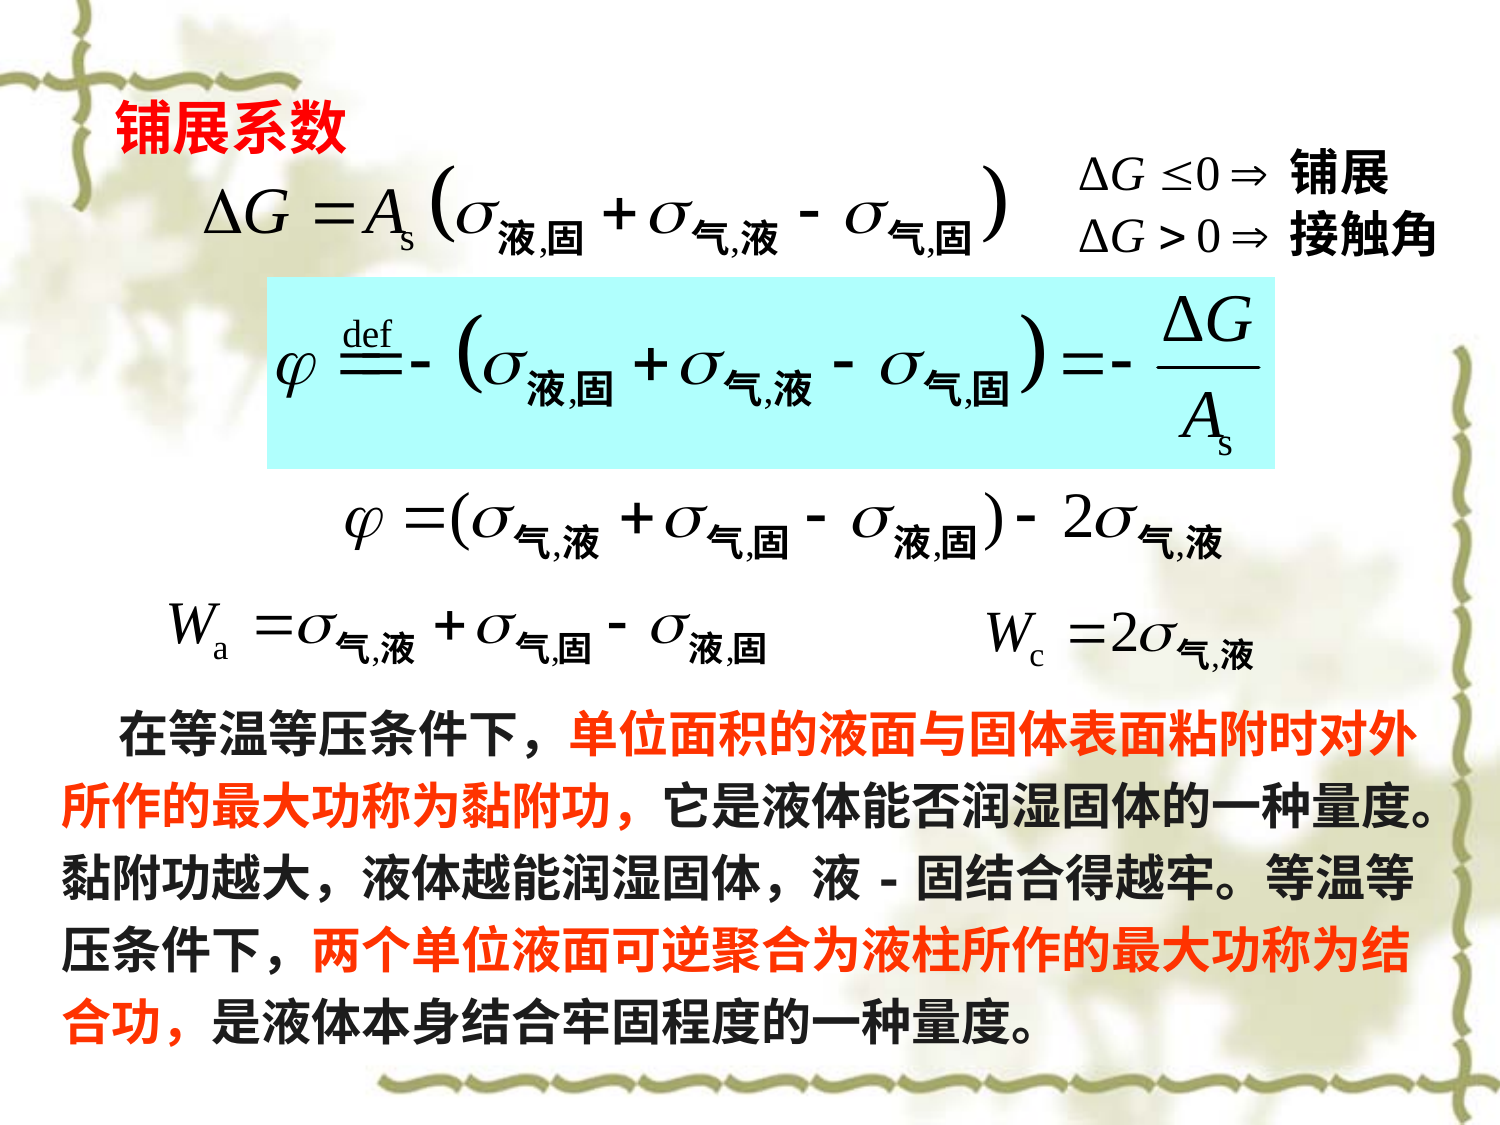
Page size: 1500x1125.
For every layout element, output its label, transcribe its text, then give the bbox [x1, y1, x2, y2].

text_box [979, 592, 1264, 686]
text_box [1070, 137, 1444, 270]
text_box 铺展系数 [99, 84, 385, 169]
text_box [191, 155, 1016, 278]
picture [0, 0, 1500, 1125]
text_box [266, 276, 1276, 470]
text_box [335, 472, 1234, 576]
text_box 在等温等压条件下，单位面积的液面与固体表面粘附时对外所作的最大功称为黏附功，它是液体能否润湿固体的一种量度。黏附功越大，液体越能润湿固体，液-固结合得越牢。等温等压条件下，两个单位液面可逆聚合为液柱所作的最大功称为结合功，是液体本身结合牢固程度的一种量度。 [46, 690, 1457, 1051]
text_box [161, 583, 780, 680]
